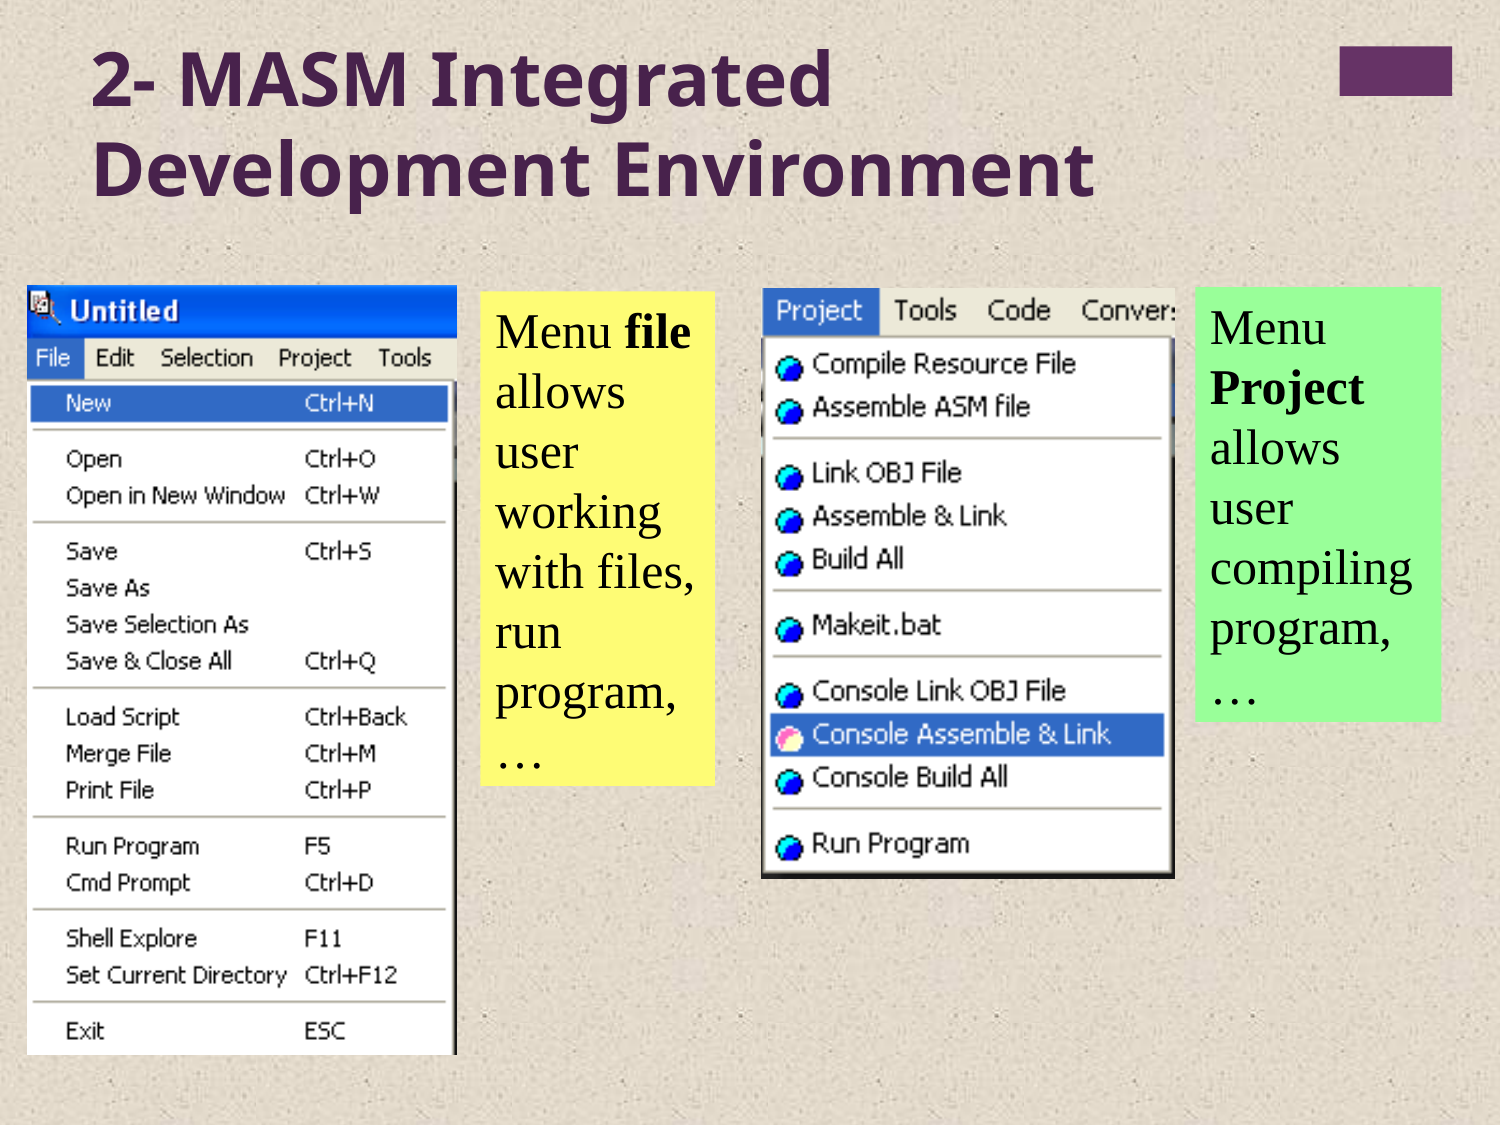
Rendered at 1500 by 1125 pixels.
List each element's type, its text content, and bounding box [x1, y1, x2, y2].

title 2- MASM Integrated Development Environment [75, 23, 1240, 164]
text_box Menu Project allows user compiling program,… [1195, 287, 1442, 722]
picture [0, 0, 1500, 1125]
text_box Menu file allows user working with files, run program,… [480, 291, 715, 786]
